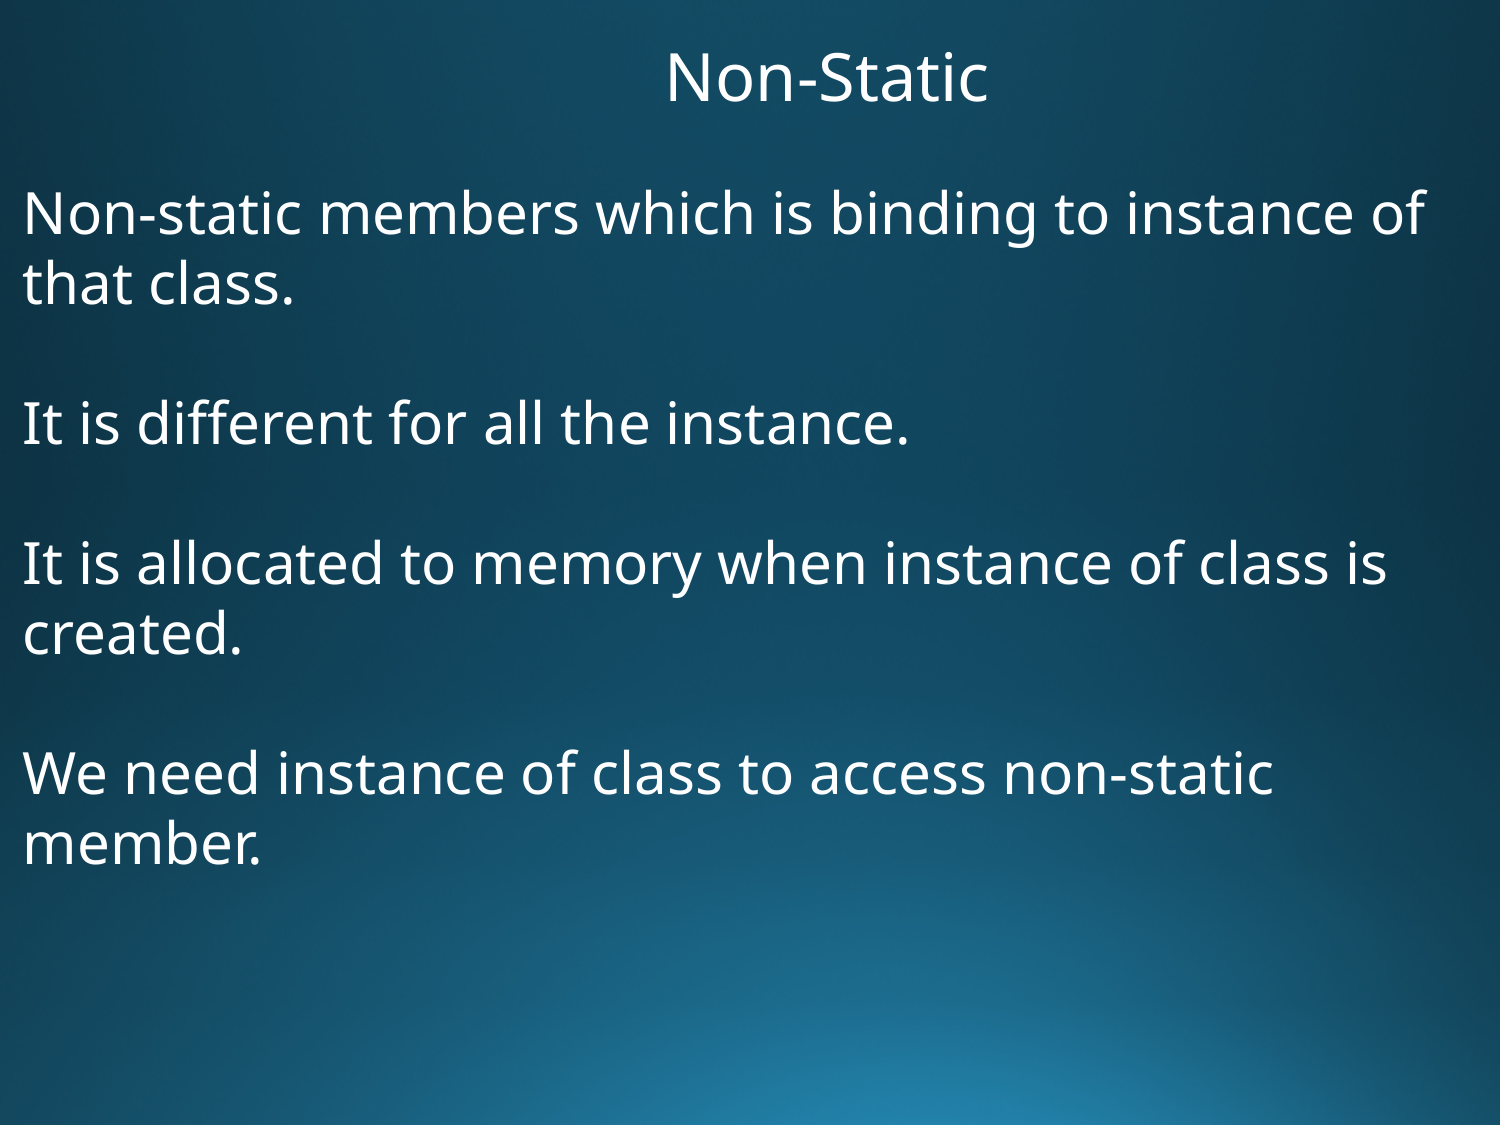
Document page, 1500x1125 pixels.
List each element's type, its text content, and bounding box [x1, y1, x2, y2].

text_box Non-static members which is binding to instance of that class. It is different for all the instance. It is allocated to memory when instance of class is created. We need instance of class to access non-static member. [8, 168, 1488, 884]
subtitle Non-Static [0, 0, 1006, 124]
picture [0, 0, 1500, 1125]
